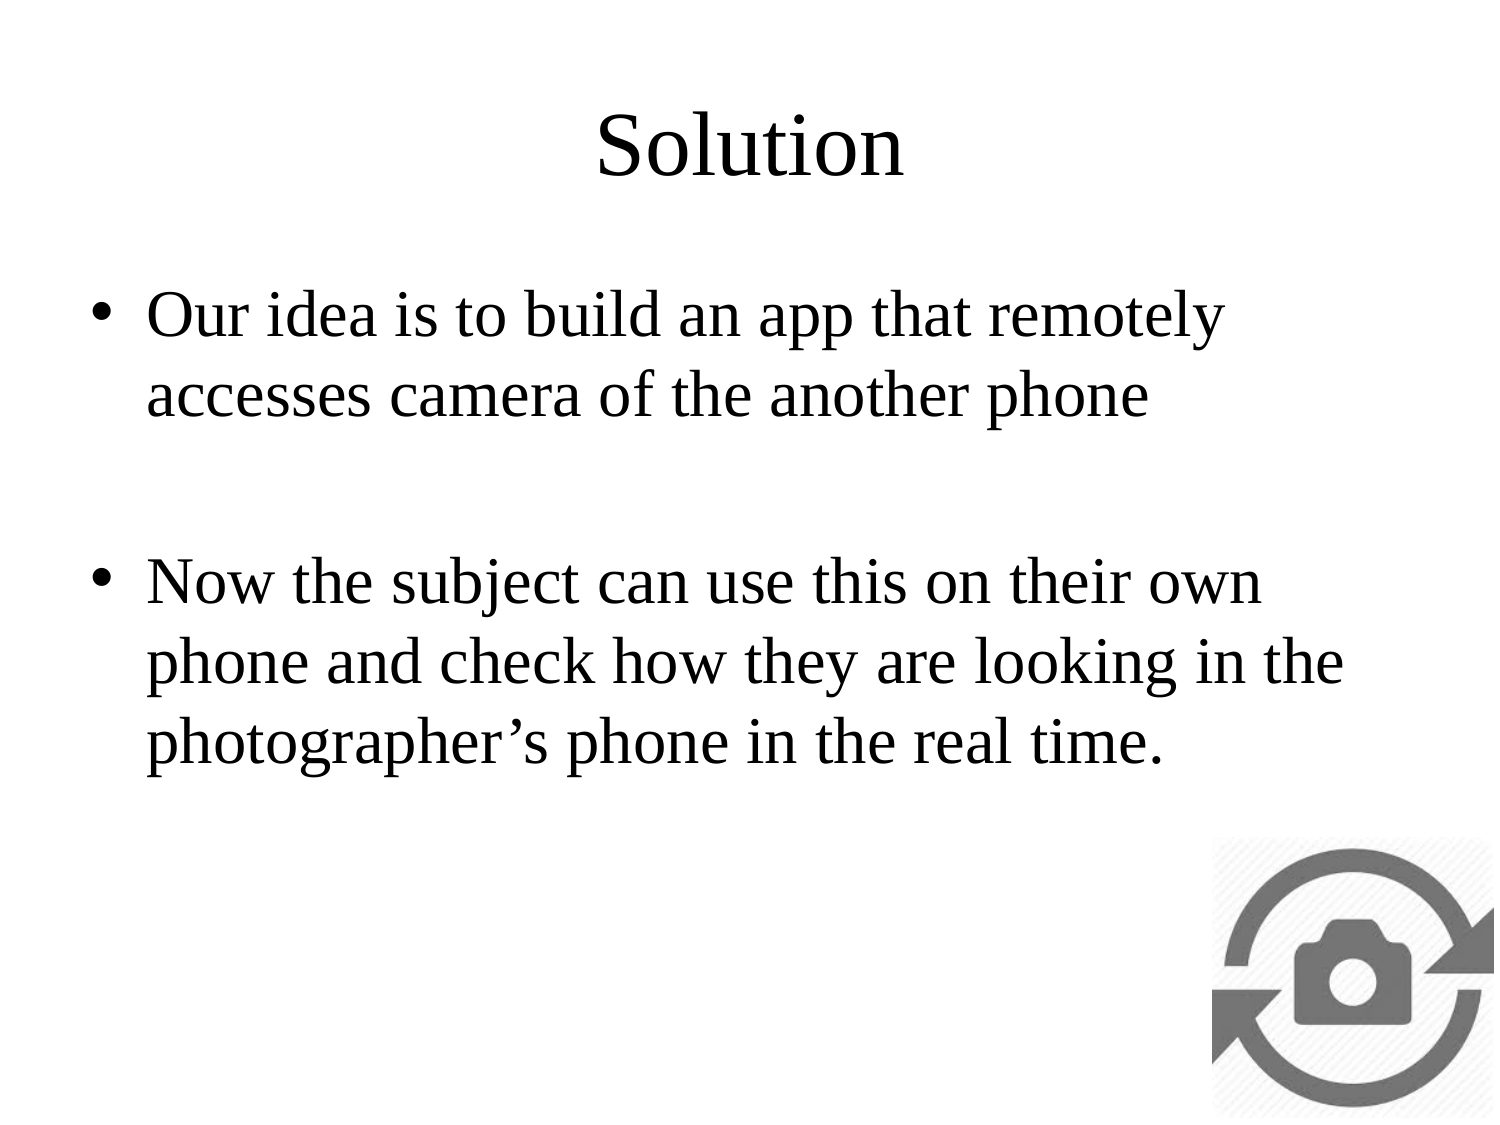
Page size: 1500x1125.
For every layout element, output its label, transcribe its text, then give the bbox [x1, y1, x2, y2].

title Solution [75, 45, 1425, 233]
list Our idea is to build an app that remotely accesses camera of the another phone Now the subject can use this on their own phone and check how they are looking in the photographer’s phone in the real time. [75, 262, 1425, 1005]
picture [1212, 837, 1495, 1120]
